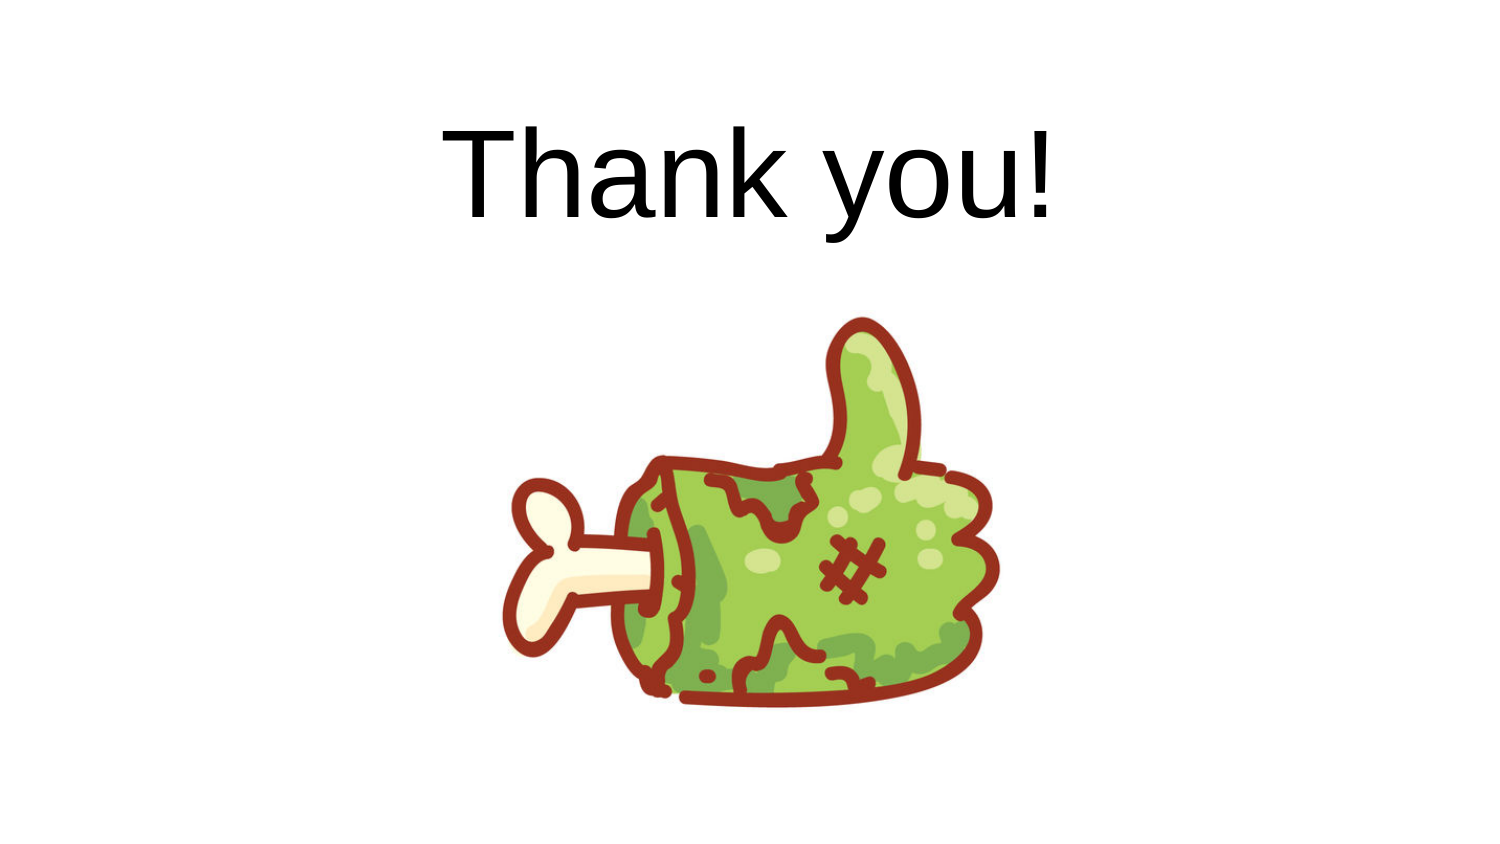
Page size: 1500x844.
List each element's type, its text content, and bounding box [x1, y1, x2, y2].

title Thank you! [51, 77, 1449, 323]
picture [482, 260, 1018, 796]
